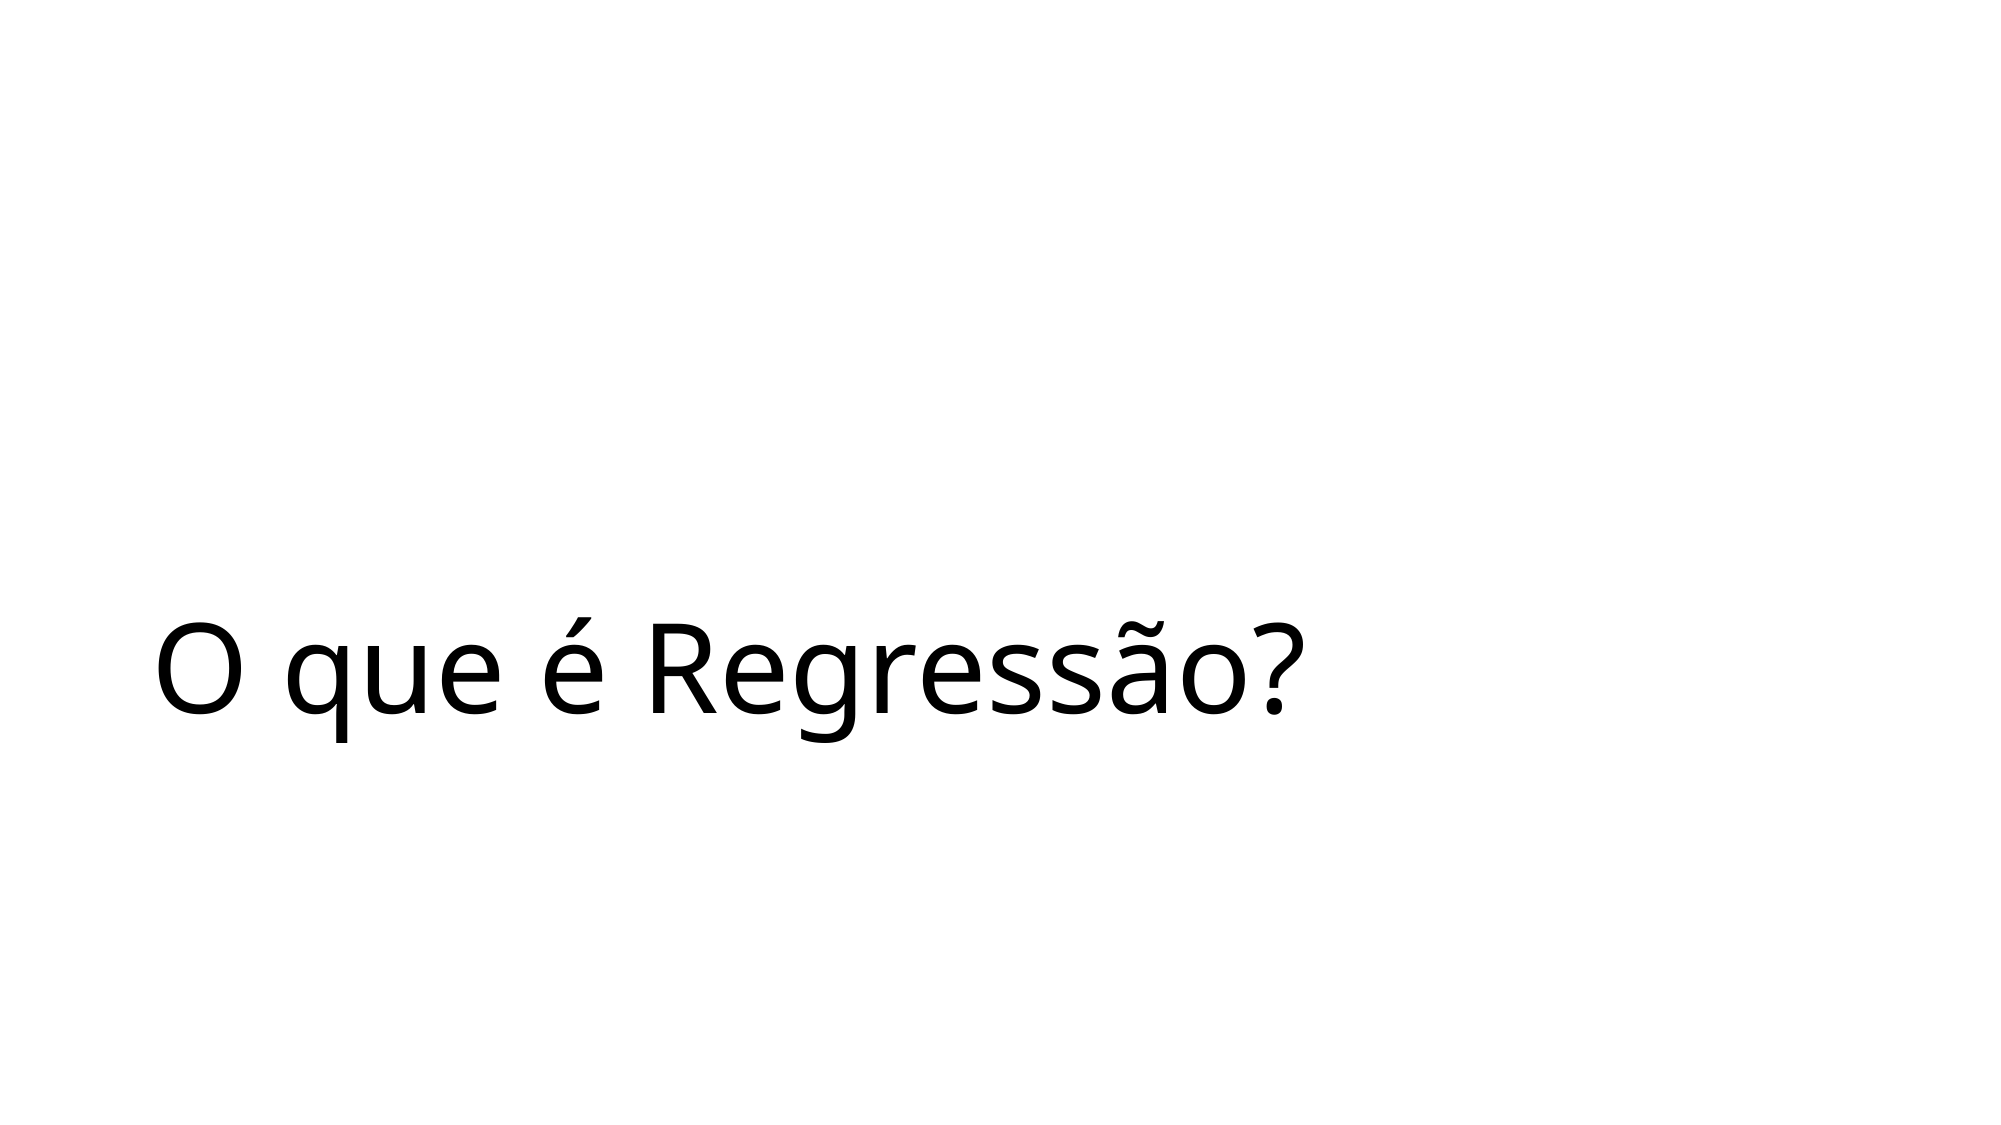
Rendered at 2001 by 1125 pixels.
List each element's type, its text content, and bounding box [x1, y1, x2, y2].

title O que é Regressão? [136, 280, 1862, 749]
